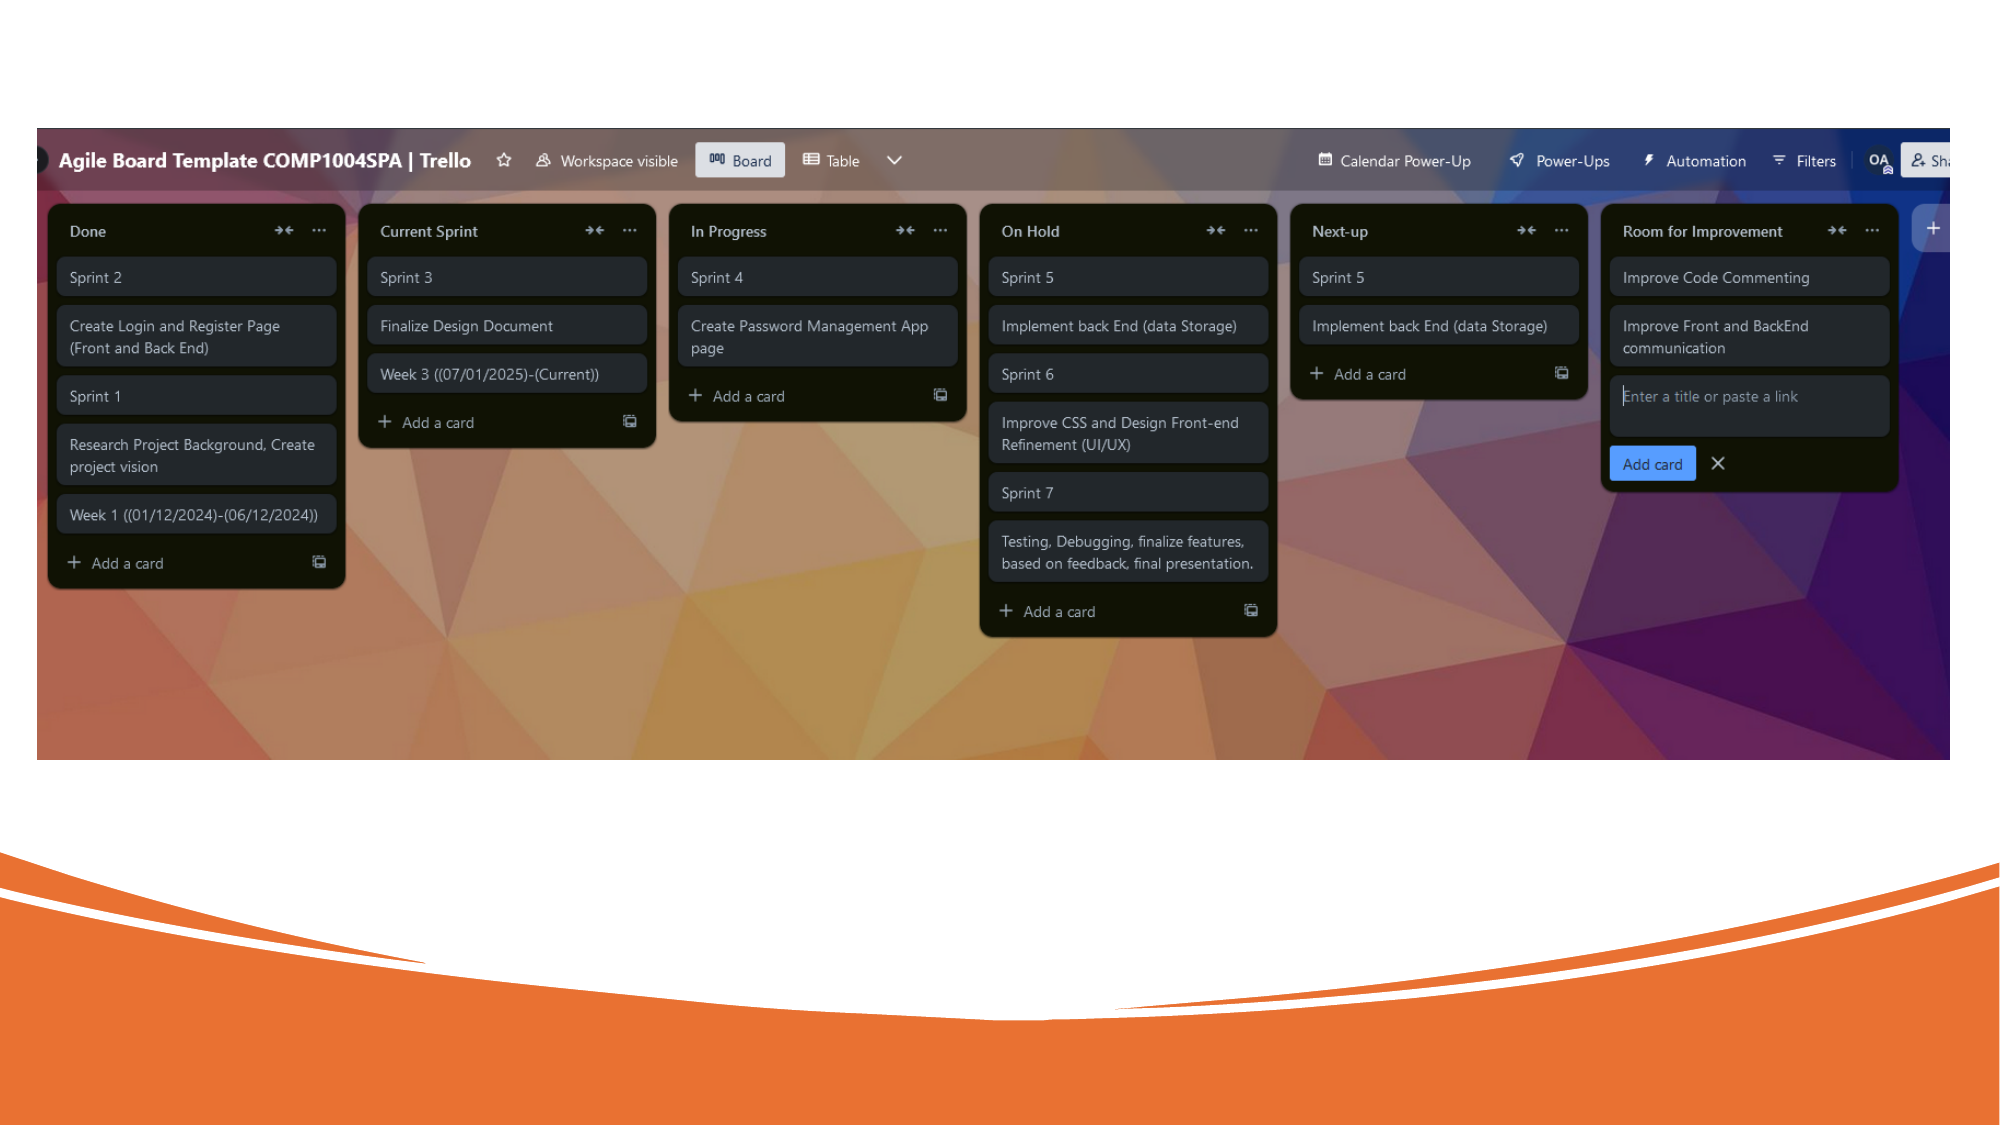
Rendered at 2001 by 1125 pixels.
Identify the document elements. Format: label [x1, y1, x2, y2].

text_box [1239, 865, 2000, 1001]
list [36, 127, 1951, 760]
text_box [0, 855, 362, 953]
text_box [0, 889, 2000, 1125]
text_box [0, 0, 2000, 1022]
